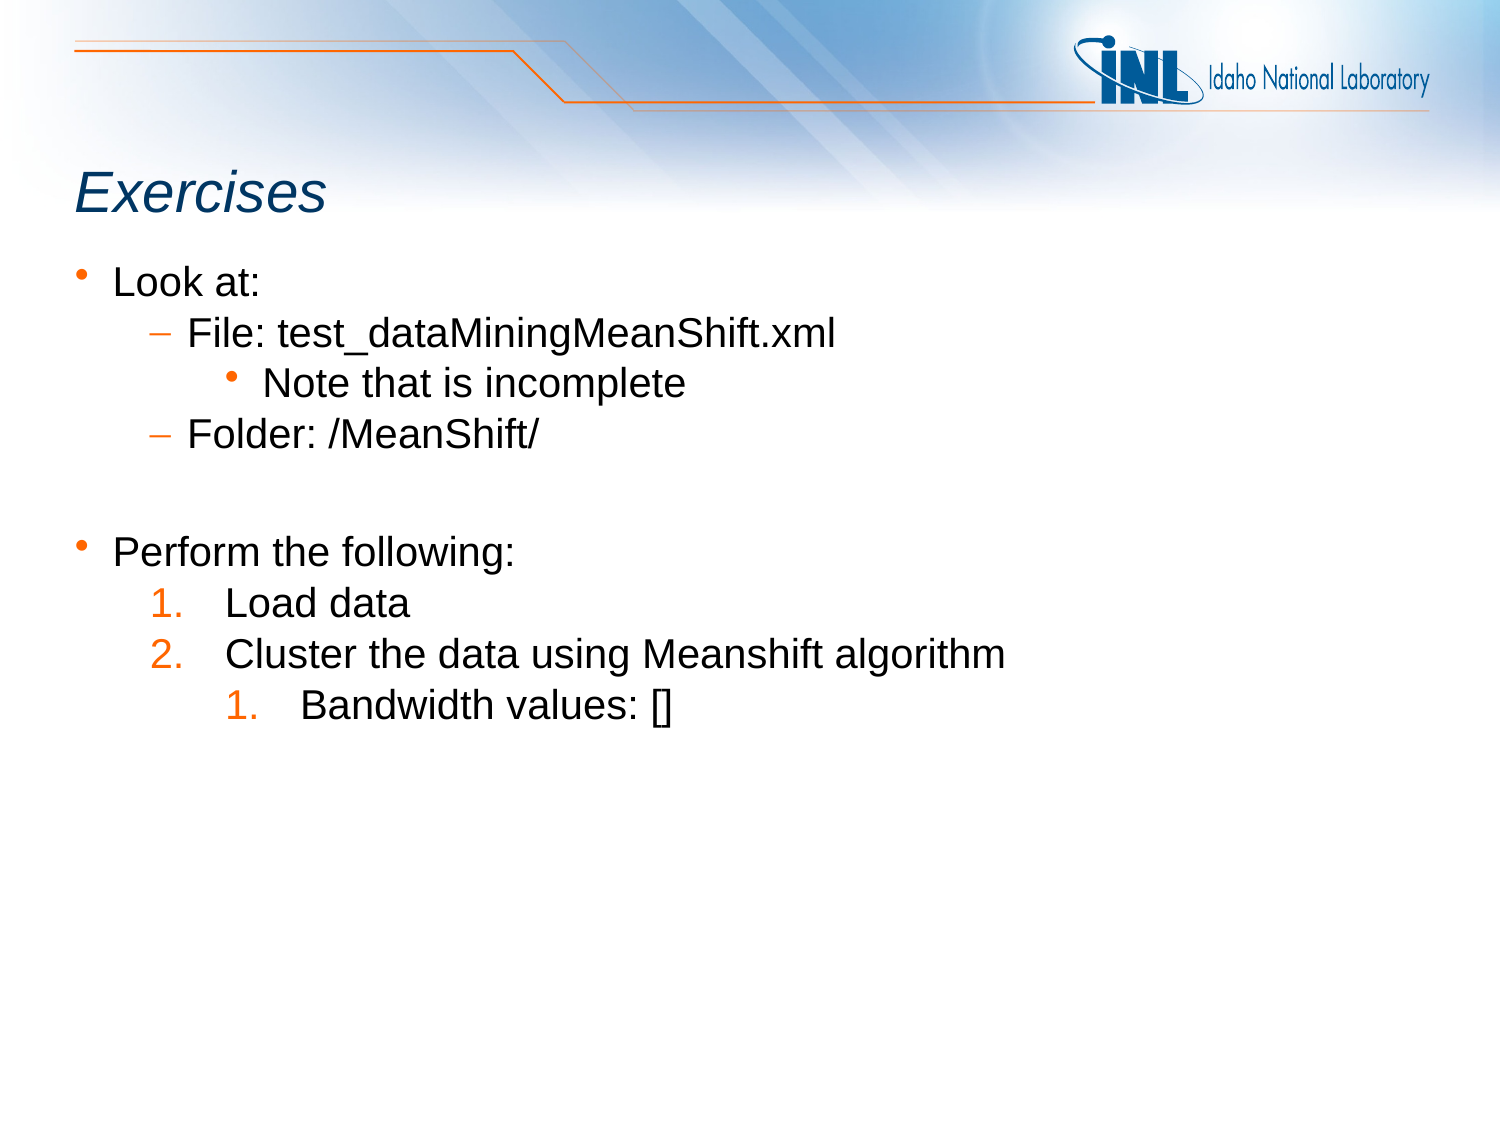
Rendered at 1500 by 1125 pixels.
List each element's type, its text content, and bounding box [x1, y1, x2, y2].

list Look at: File: test_dataMiningMeanShift.xml Note that is incomplete Folder: /MeanShift/ Perform the following: Load data Cluster the data using Meanshift algorithm Bandwidth values: [] [74, 261, 1426, 1005]
title Exercises [74, 164, 1426, 225]
picture [0, 0, 1500, 1125]
